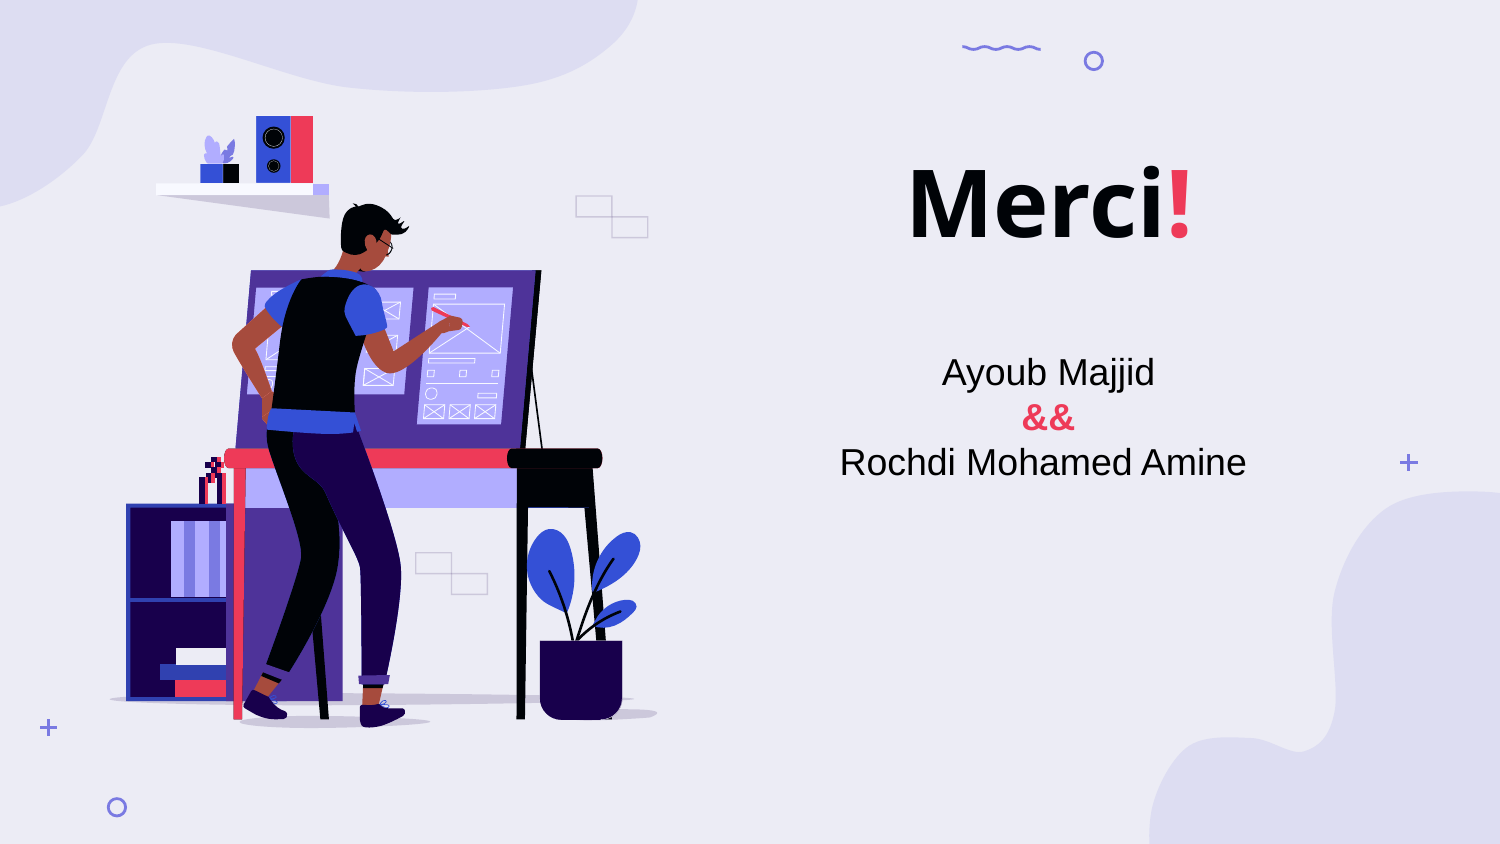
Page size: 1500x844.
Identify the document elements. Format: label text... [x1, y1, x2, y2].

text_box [109, 115, 658, 729]
title Merci! [715, 128, 1383, 302]
text_box Ayoub Majjid && Rochdi Mohamed Amine [714, 322, 1383, 509]
